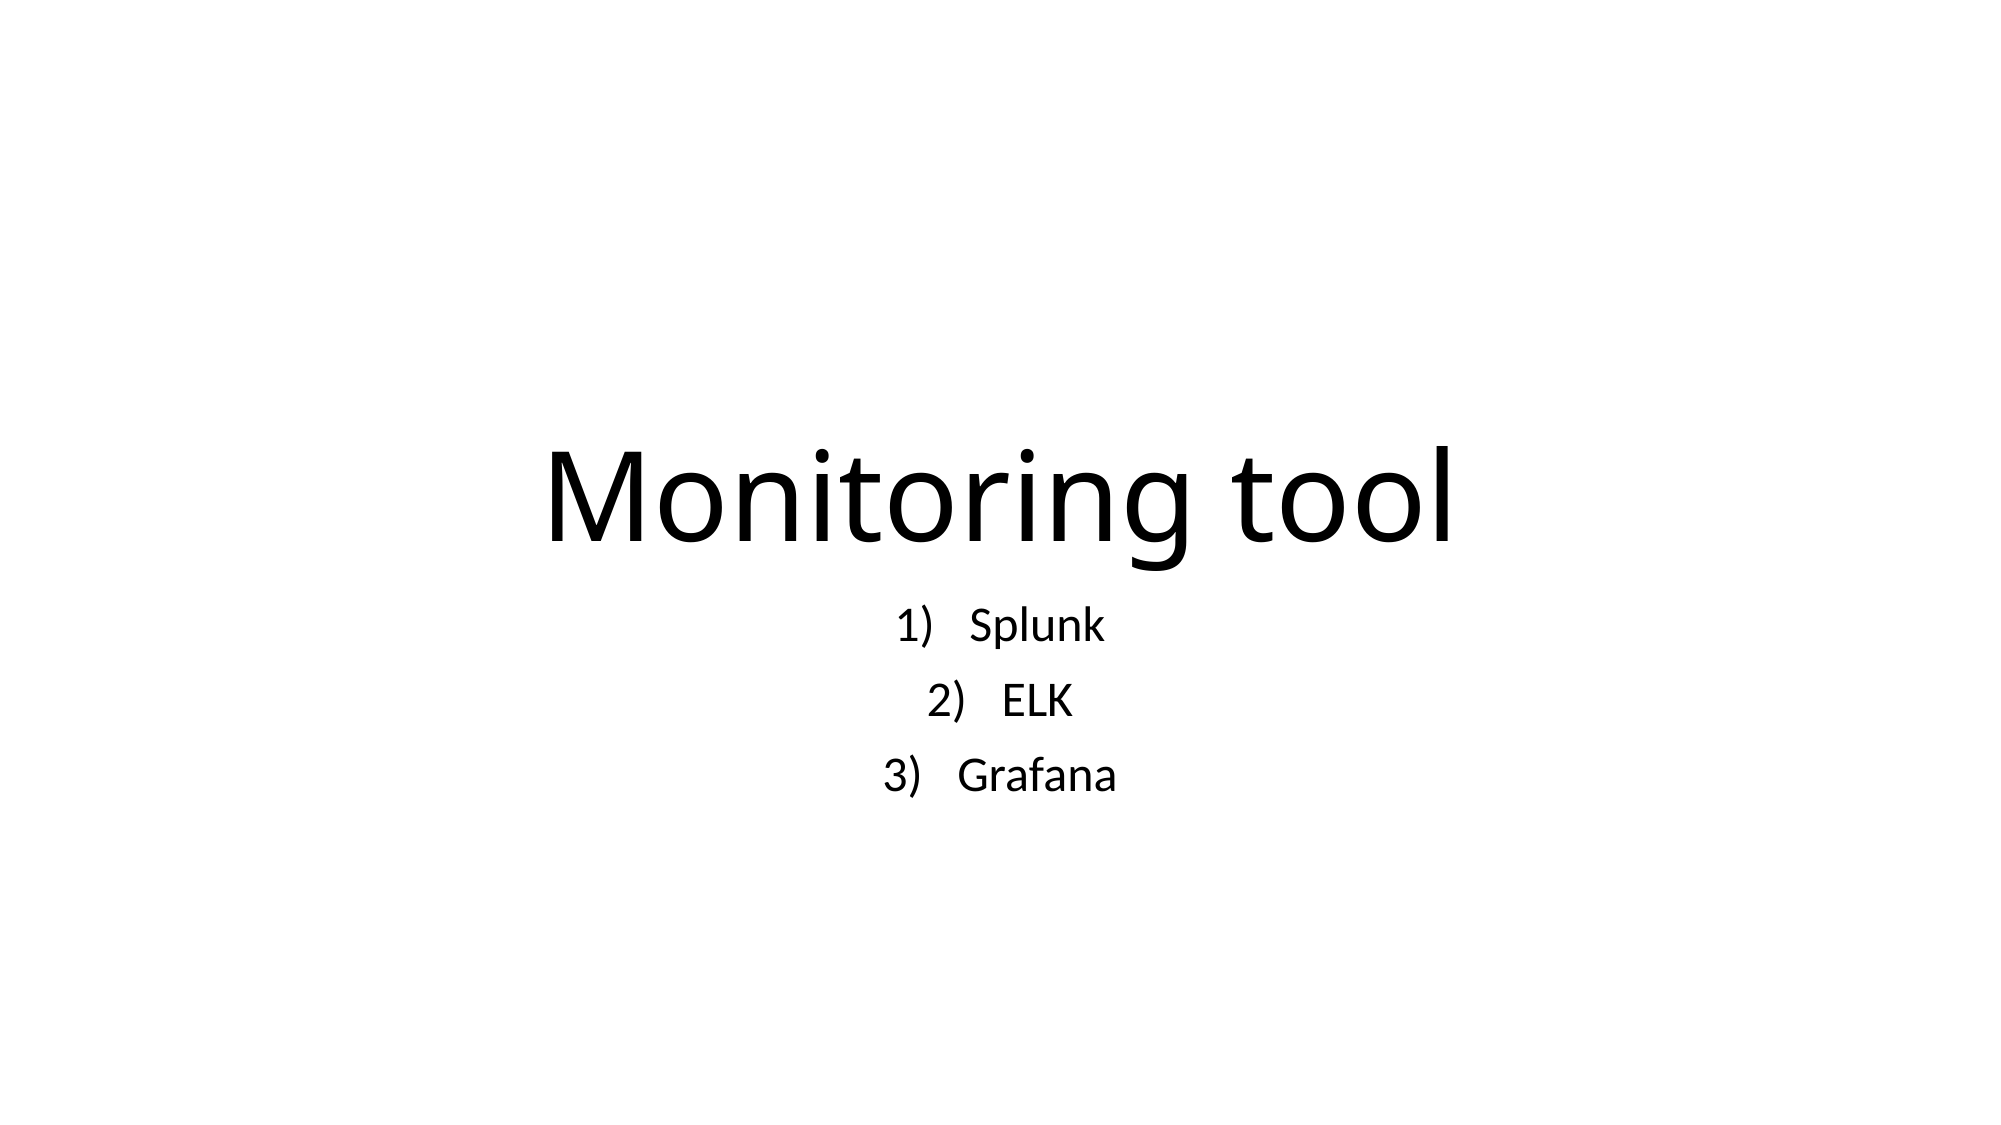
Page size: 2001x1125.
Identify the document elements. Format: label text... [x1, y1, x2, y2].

subtitle Splunk ELK Grafana [249, 590, 1750, 863]
title Monitoring tool [249, 184, 1750, 576]
